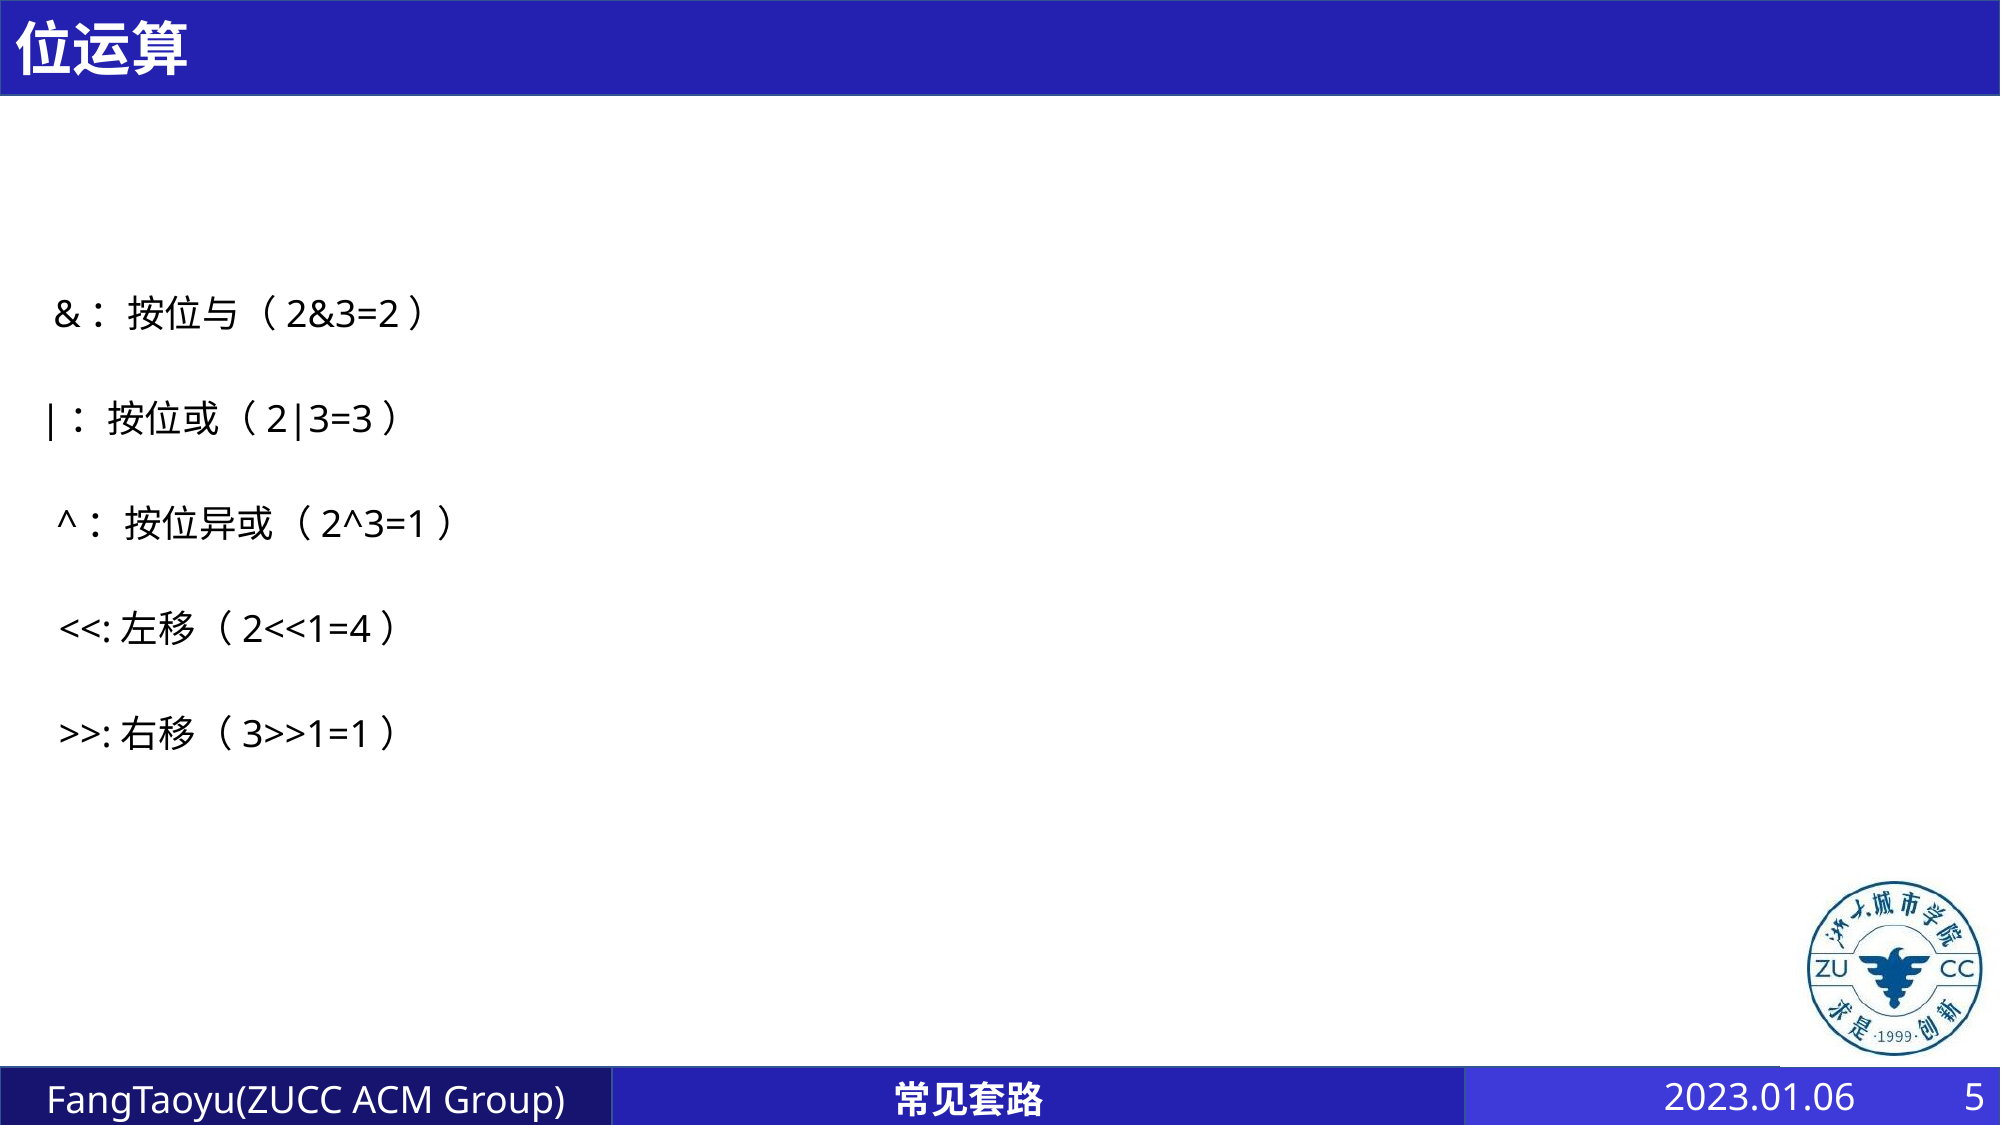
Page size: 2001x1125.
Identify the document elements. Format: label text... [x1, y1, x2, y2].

text_box 2023.01.06 5 [1466, 1066, 2000, 1125]
text_box 位运算 [0, 0, 2000, 96]
text_box <<:左移（2<<1=4） [43, 597, 433, 658]
text_box 常见套路 [613, 1066, 1466, 1125]
text_box FangTaoyu(ZUCC ACM Group) [0, 1066, 613, 1125]
text_box >>:右移（3>>1=1） [43, 702, 433, 763]
text_box &：按位与（2&3=2） [38, 282, 461, 343]
picture [1780, 862, 2000, 1067]
text_box |：按位或（2|3=3） [25, 387, 435, 448]
text_box ^：按位异或（2^3=1） [41, 492, 490, 553]
